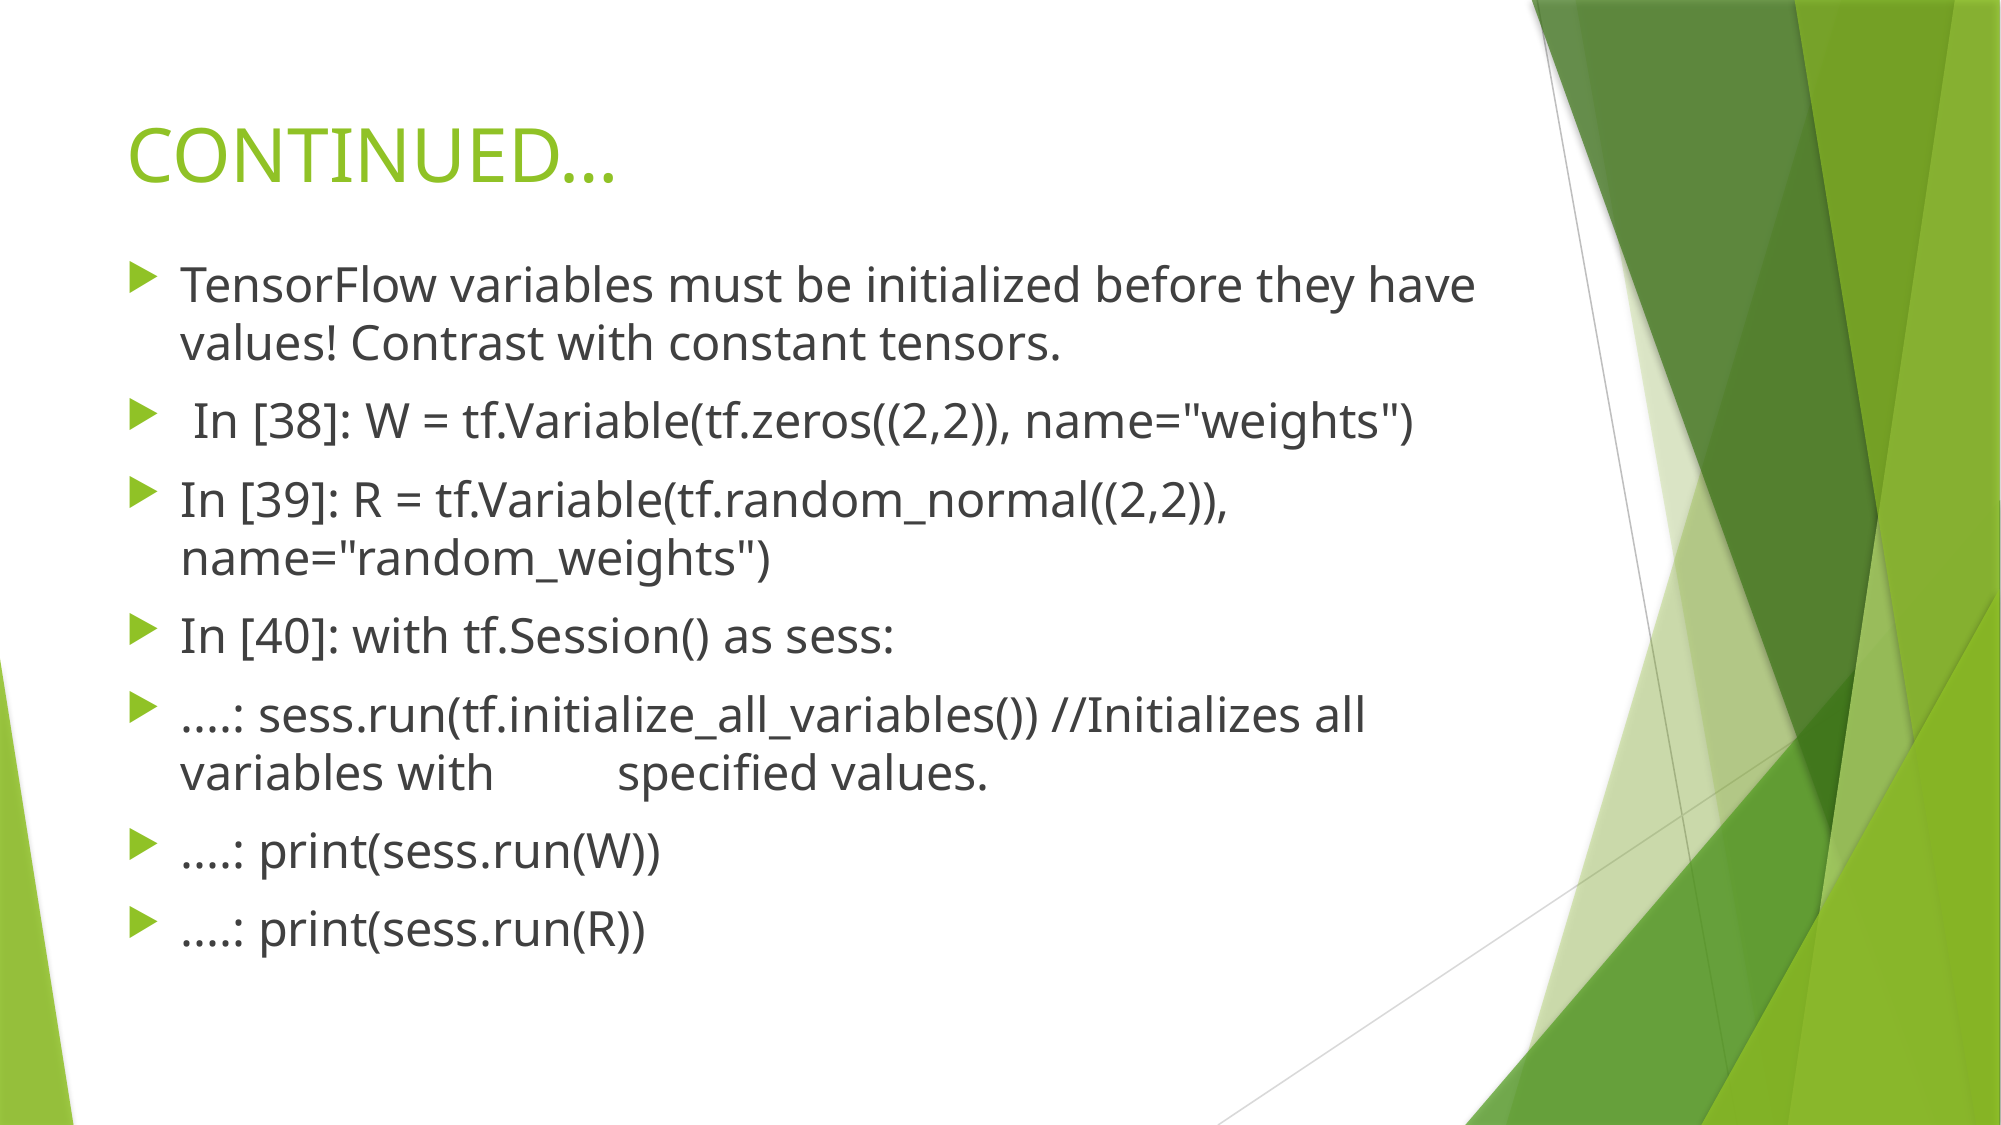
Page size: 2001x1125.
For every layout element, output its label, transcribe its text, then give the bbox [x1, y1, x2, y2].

title CONTINUED… [111, 99, 1522, 227]
list TensorFlow variables must be initialized before they have values! Contrast with constant tensors. In [38]: W = tf.Variable(tf.zeros((2,2)), name="weights") In [39]: R = tf.Variable(tf.random_normal((2,2)), name="random_weights") In [40]: with tf.Session() as sess: ....: sess.run(tf.initialize_all_variables()) //Initializes all variables with specified values. ....: print(sess.run(W)) ....: print(sess.run(R)) [111, 246, 1522, 1125]
